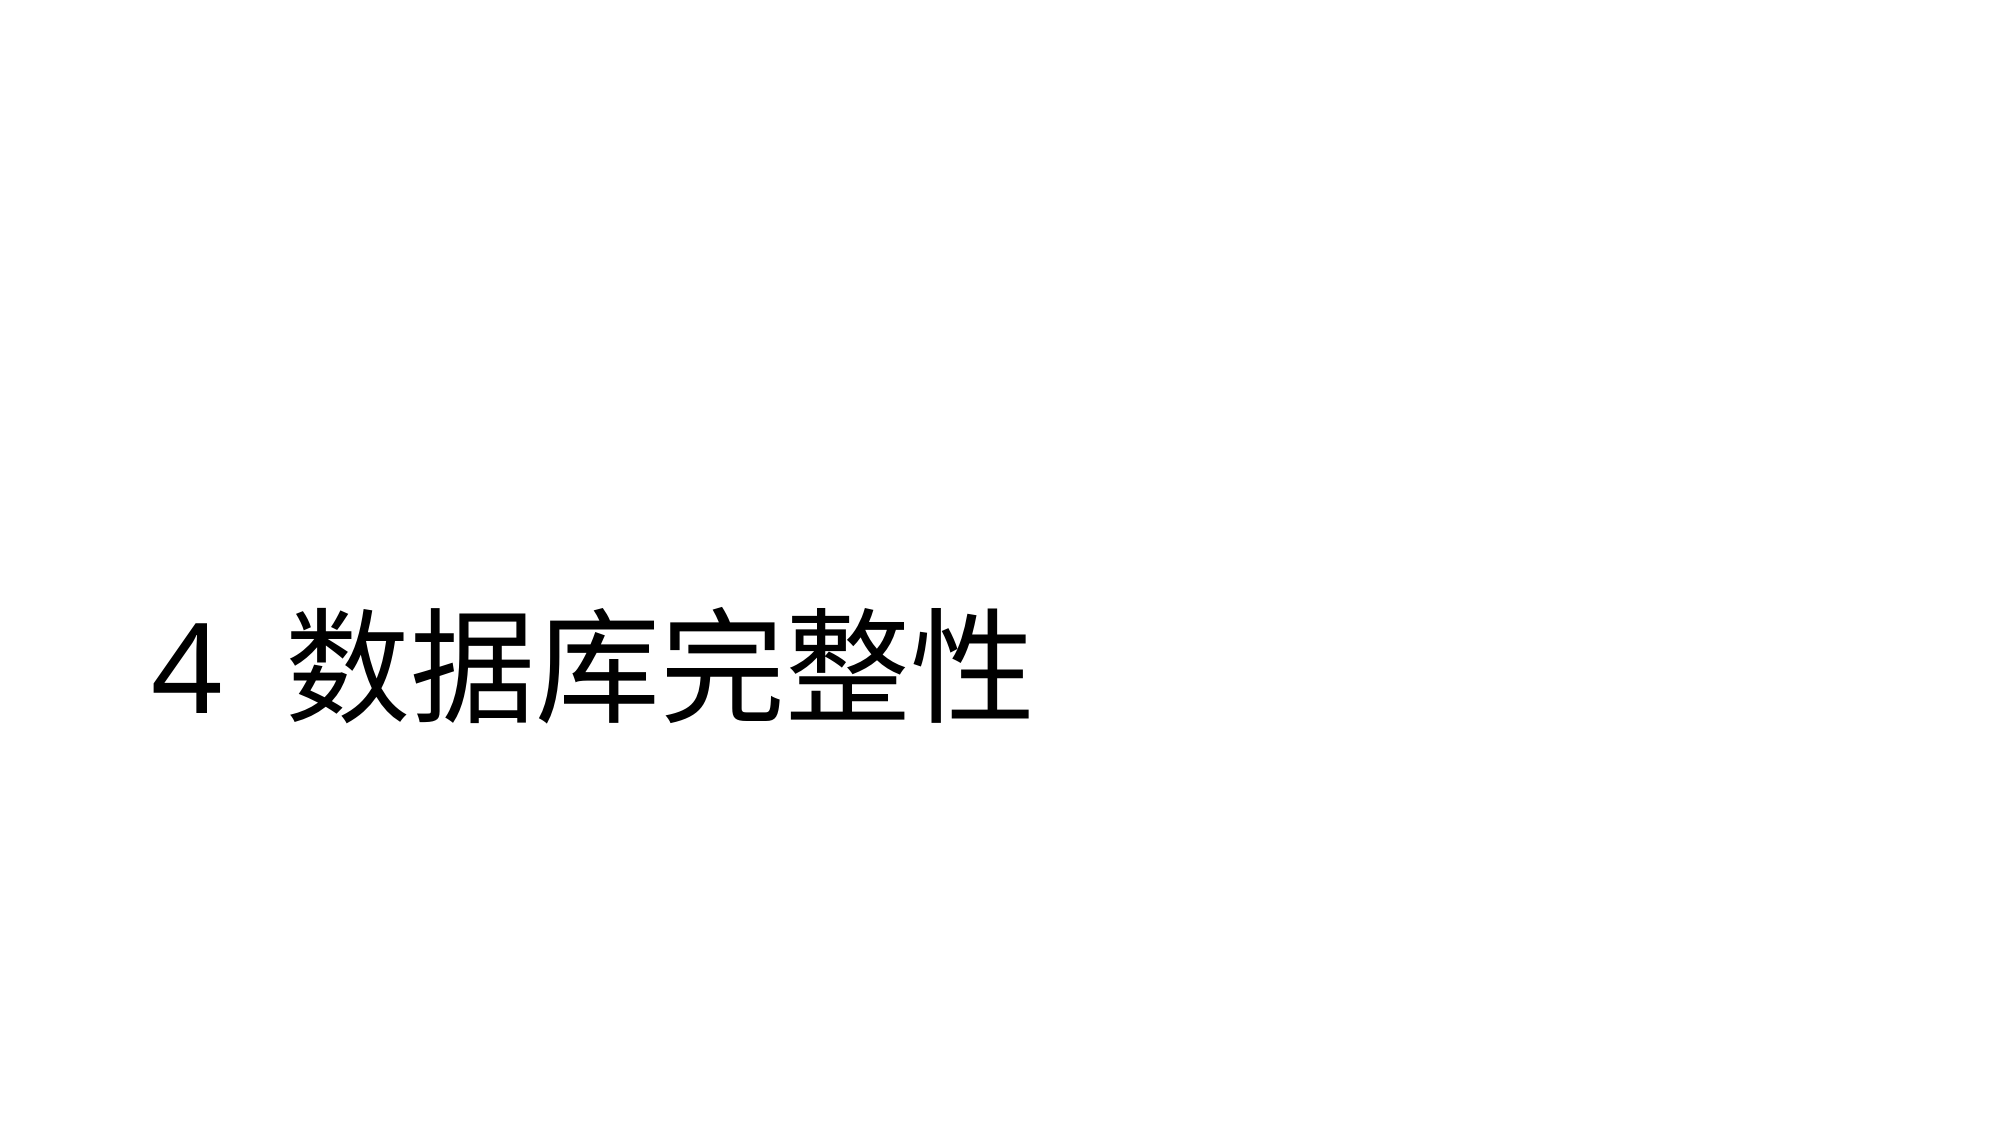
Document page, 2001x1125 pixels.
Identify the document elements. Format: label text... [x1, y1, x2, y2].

title 4 数据库完整性 [136, 280, 1862, 749]
